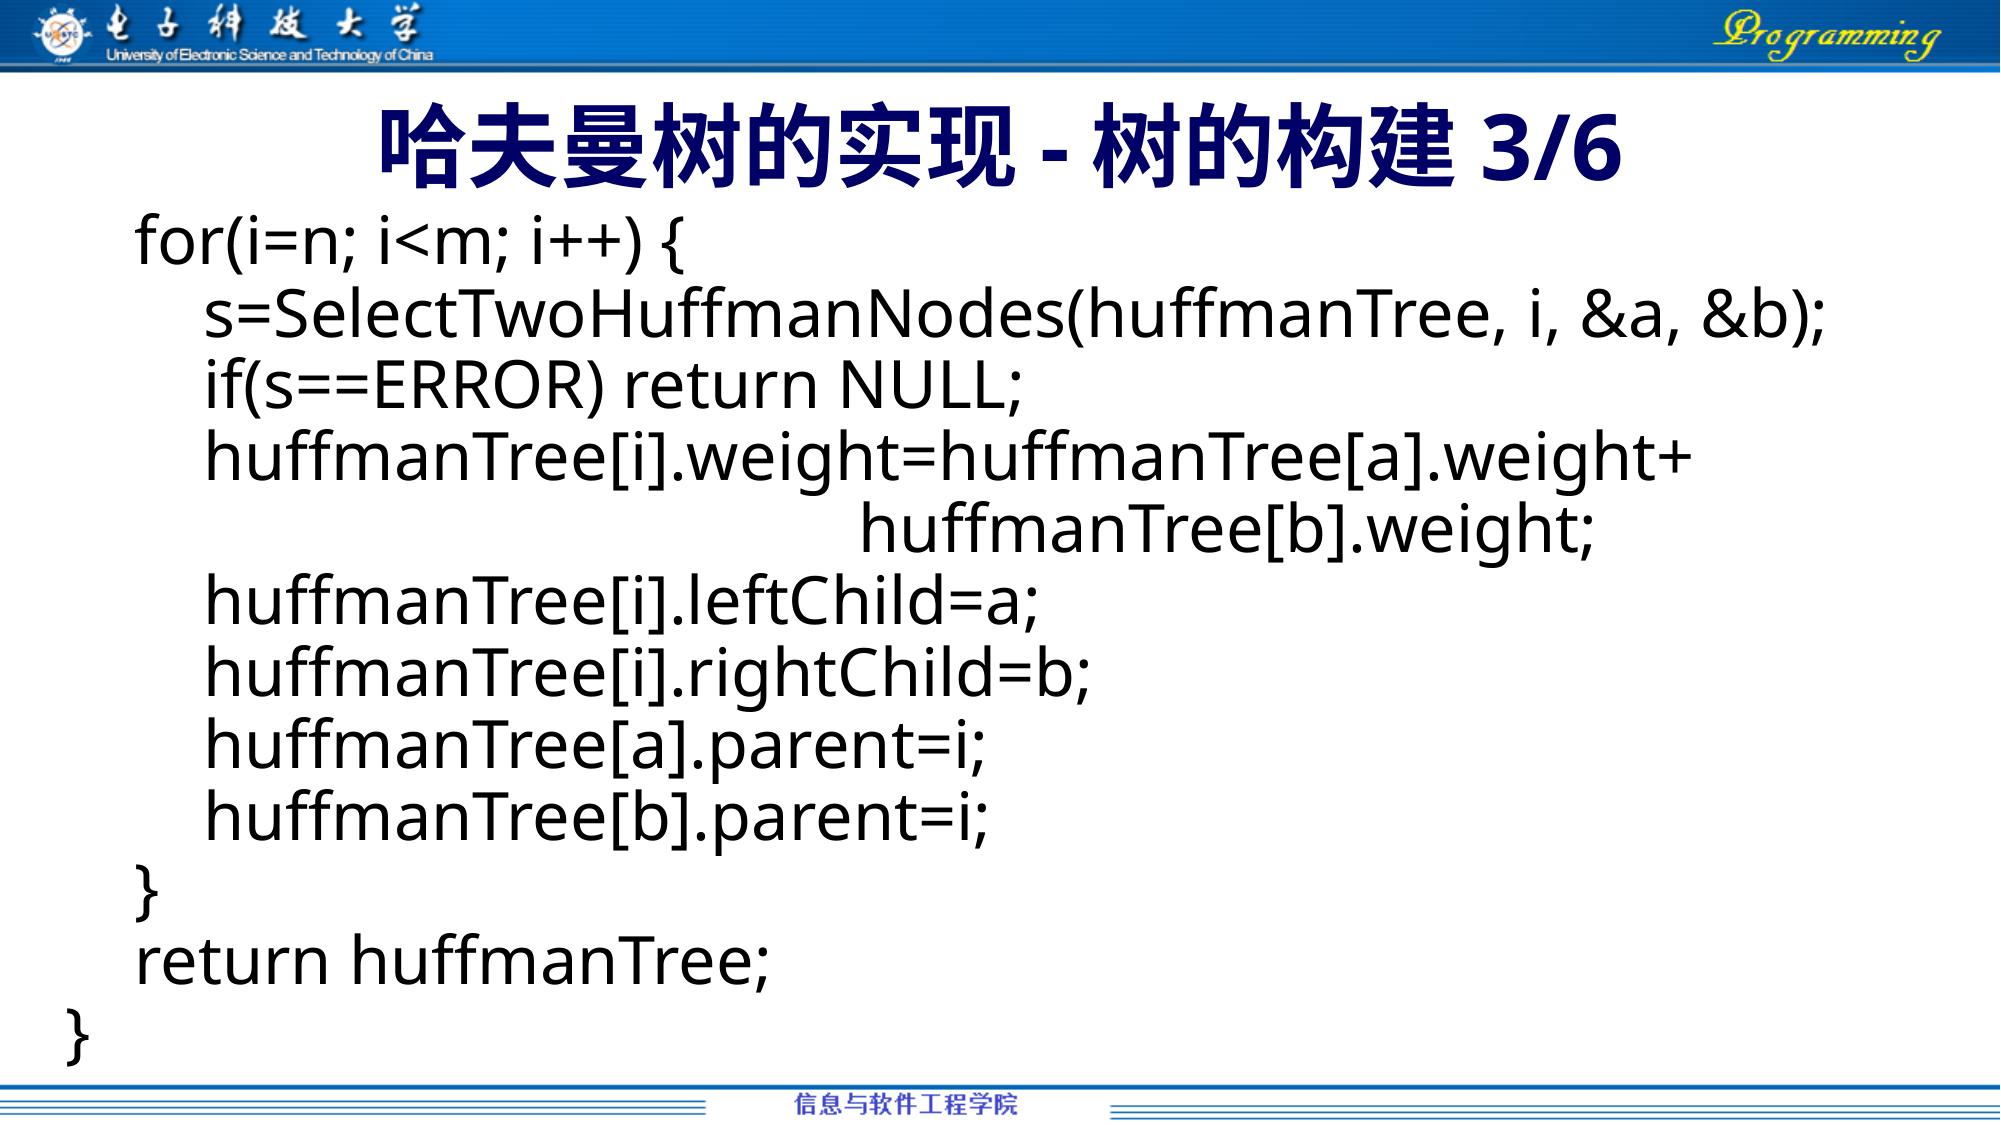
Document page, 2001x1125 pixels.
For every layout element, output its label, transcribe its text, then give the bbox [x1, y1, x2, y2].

list for(i=n; i<m; i++) { s=SelectTwoHuffmanNodes(huffmanTree, i, &a, &b); if(s==ERROR) return NULL; huffmanTree[i].weight=huffmanTree[a].weight+ huffmanTree[b].weight; huffmanTree[i].leftChild=a; huffmanTree[i].rightChild=b; huffmanTree[a].parent=i; huffmanTree[b].parent=i; } return huffmanTree; } [50, 200, 1950, 1050]
picture [0, 0, 2000, 1125]
title 哈夫曼树的实现-树的构建3/6 [150, 87, 1850, 200]
